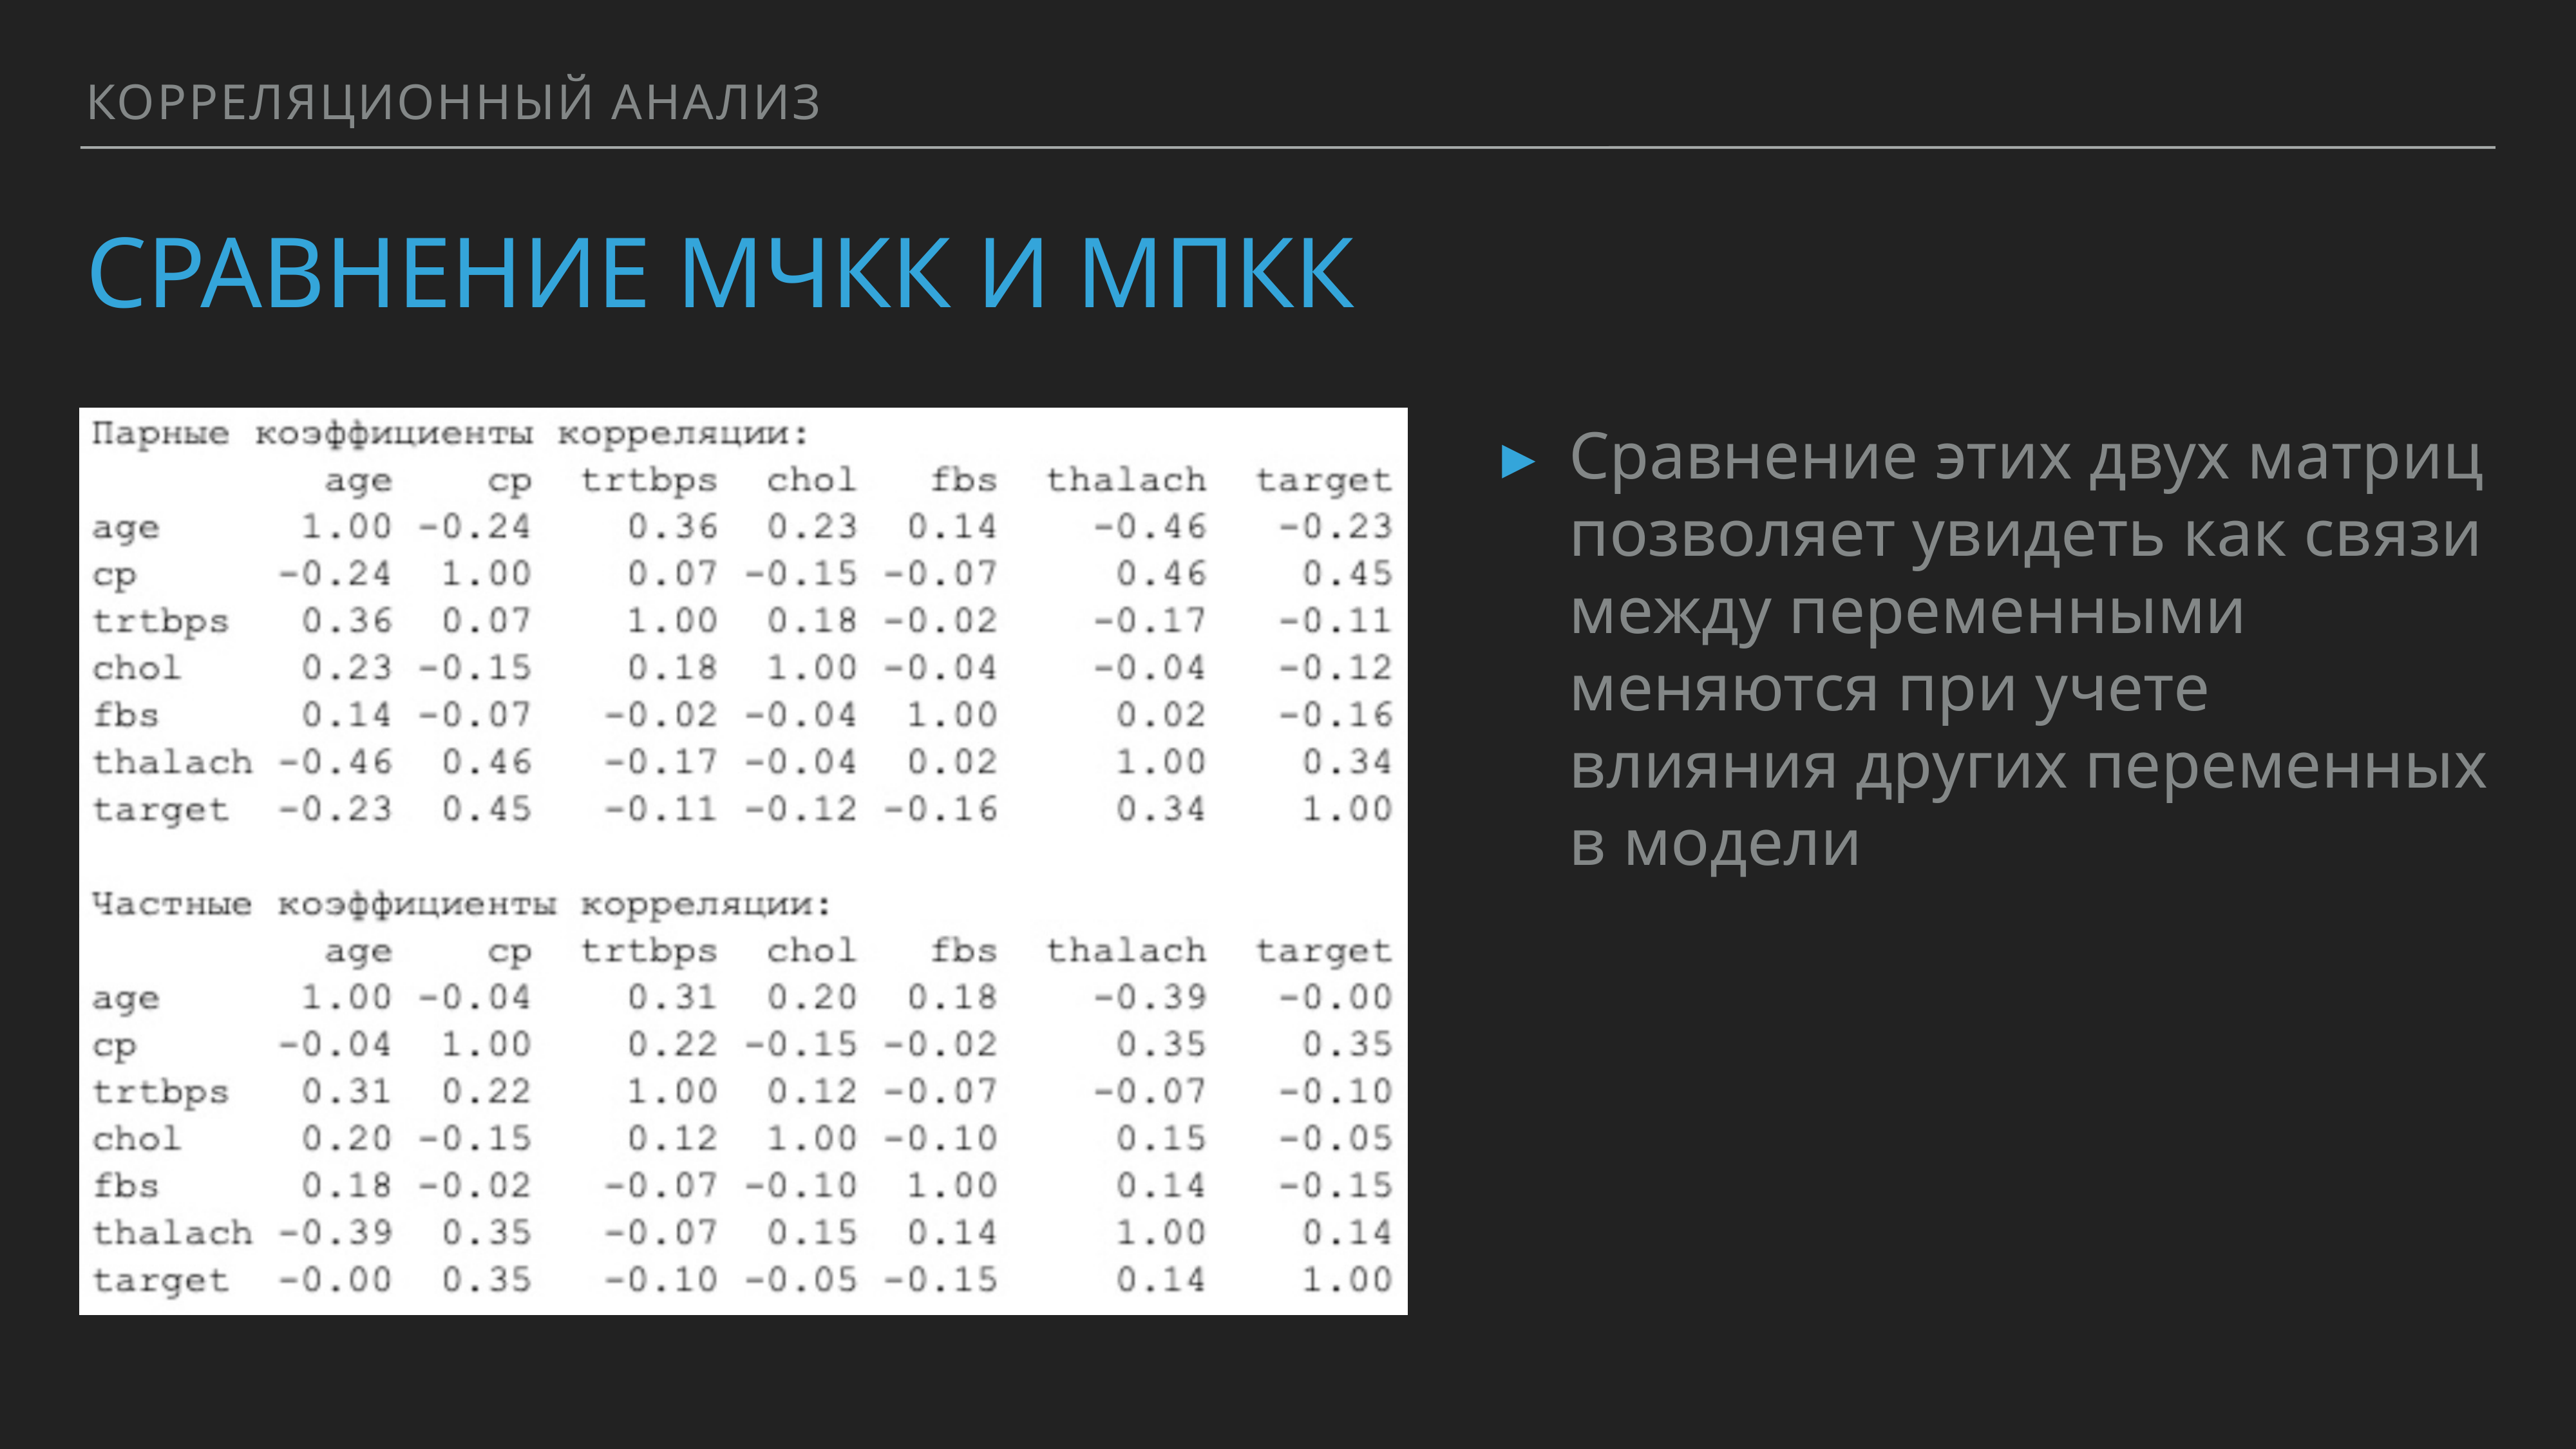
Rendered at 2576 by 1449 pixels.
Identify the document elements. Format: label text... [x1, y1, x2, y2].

list Корреляционный анализ [80, 66, 2295, 135]
list Сравнение этих двух матриц позволяет увидеть как связи между переменными меняются при учете влияния других переменных в модели [1496, 408, 2496, 1317]
title Сравнение мчкк и Мпкк [80, 227, 2496, 336]
picture [79, 407, 1408, 1315]
